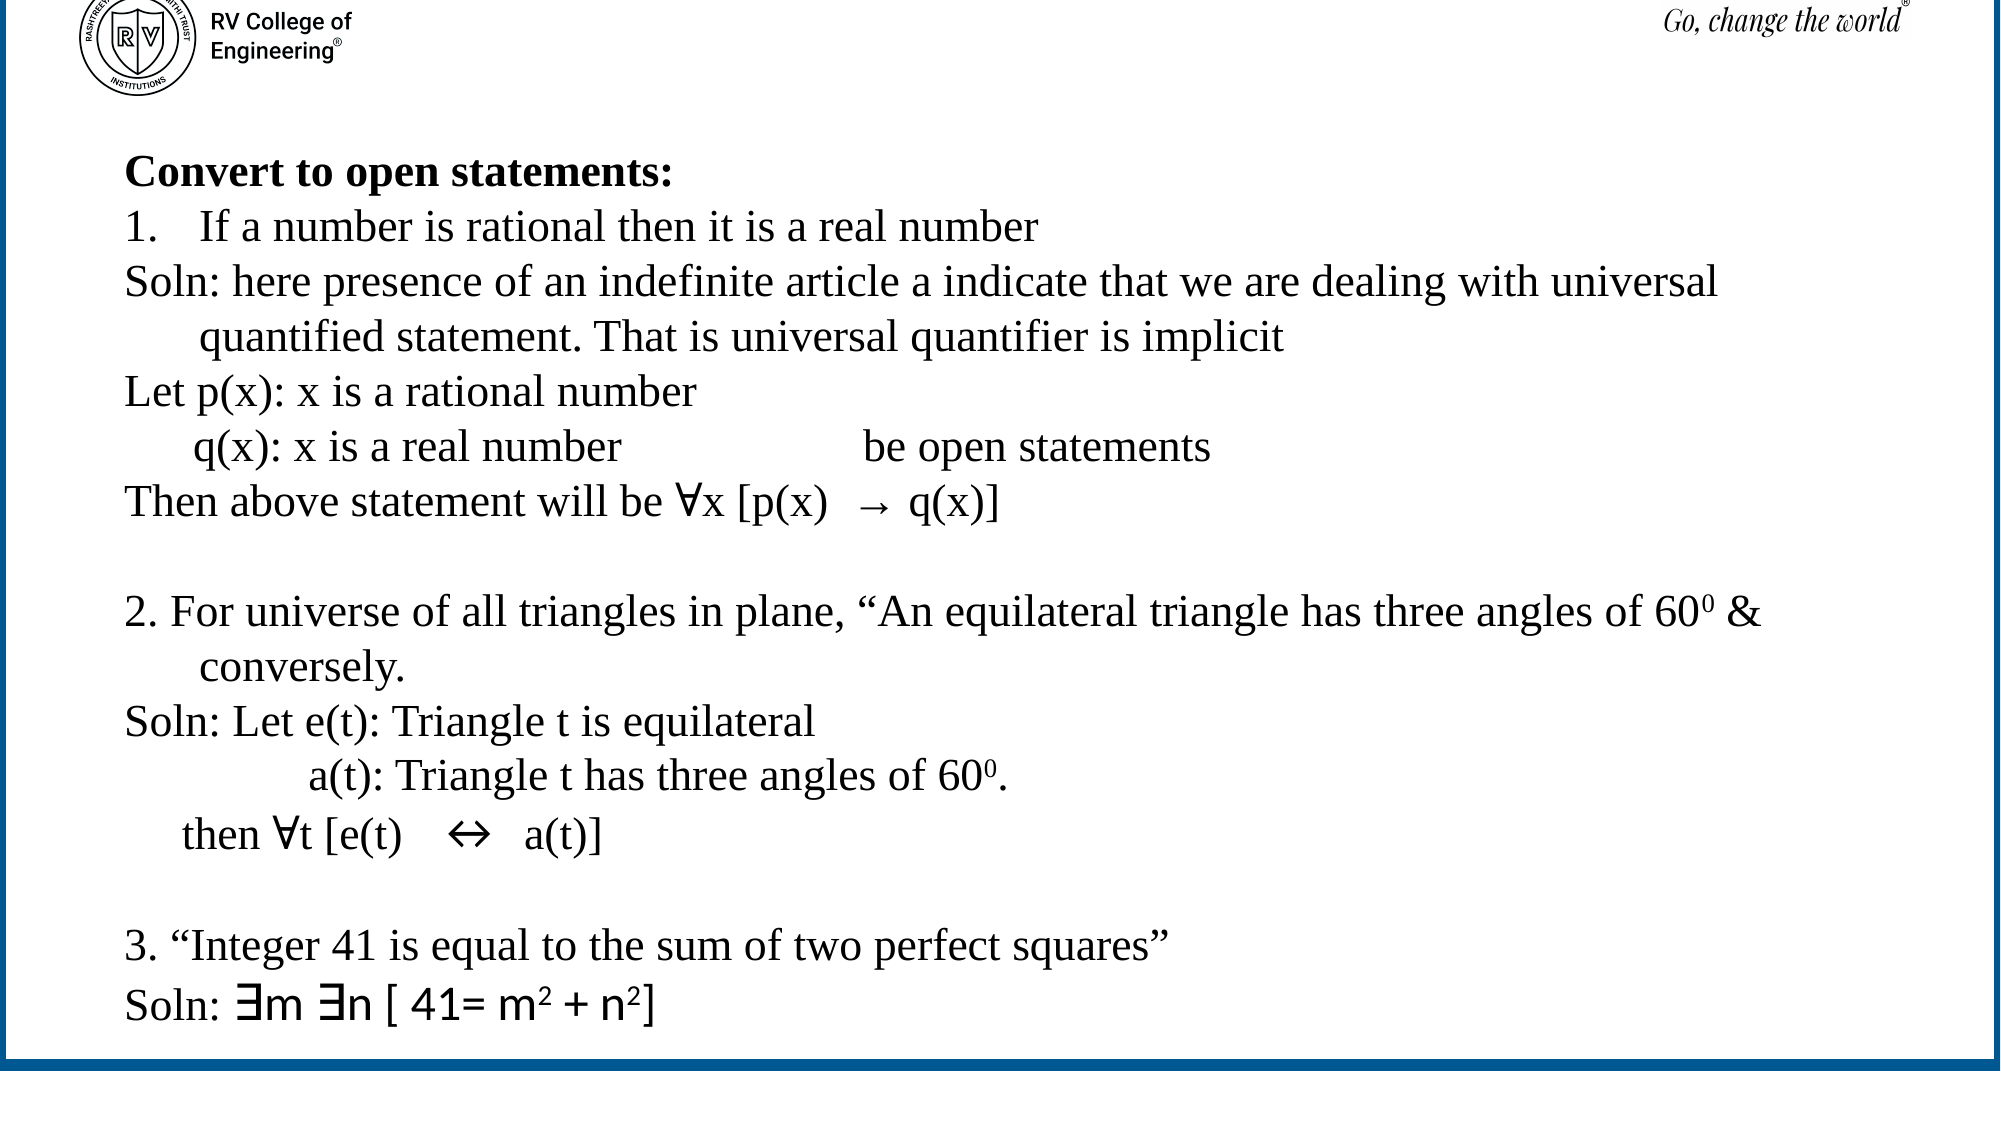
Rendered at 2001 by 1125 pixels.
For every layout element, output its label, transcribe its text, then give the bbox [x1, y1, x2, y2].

picture [79, 0, 352, 96]
picture [1661, 0, 1911, 39]
text_box Convert to open statements: If a number is rational then it is a real number Soln: here presence of an indefinite article a indicate that we are dealing with universal quantified statement. That is universal quantifier is implicit Let p(x): x is a rational number q(x): x is a real number be open statements Then above statement will be ∀x [p(x) → q(x)] 2. For universe of all triangles in plane, “An equilateral triangle has three angles of 600 & conversely. Soln: Let e(t): Triangle t is equilateral a(t): Triangle t has three angles of 600. then ∀t [e(t) ↔ a(t)] 3. “Integer 41 is equal to the sum of two perfect squares” Soln: ∃m ∃n [ 41= m2 + n2] [109, 132, 1908, 1038]
